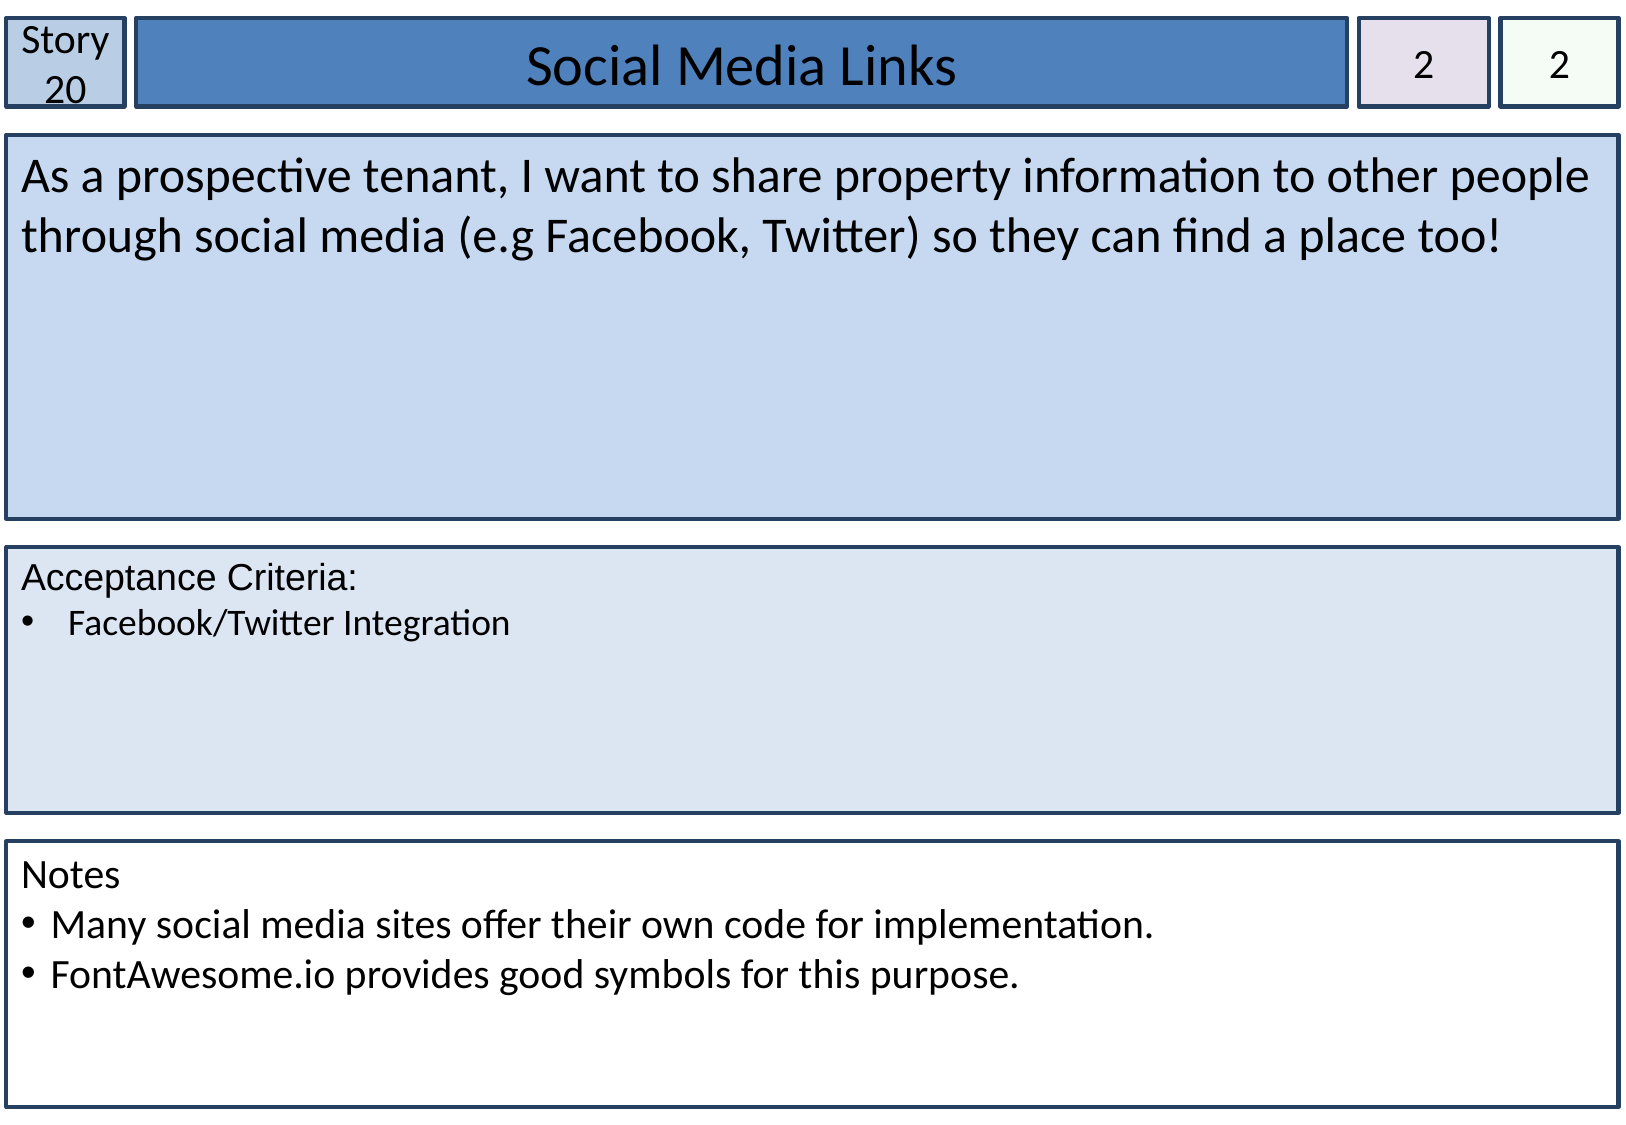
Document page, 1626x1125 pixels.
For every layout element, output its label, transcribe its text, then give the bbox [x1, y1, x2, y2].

text_box Story 20 [4, 16, 127, 109]
text_box 2 [1357, 16, 1491, 109]
text_box Notes Many social media sites offer their own code for implementation. FontAwesome.io provides good symbols for this purpose. [4, 839, 1621, 1109]
text_box 2 [1498, 16, 1621, 109]
text_box As a prospective tenant, I want to share property information to other people through social media (e.g Facebook, Twitter) so they can find a place too! [4, 133, 1621, 521]
text_box Social Media Links [134, 16, 1349, 109]
text_box Acceptance Criteria: Facebook/Twitter Integration [4, 545, 1621, 815]
